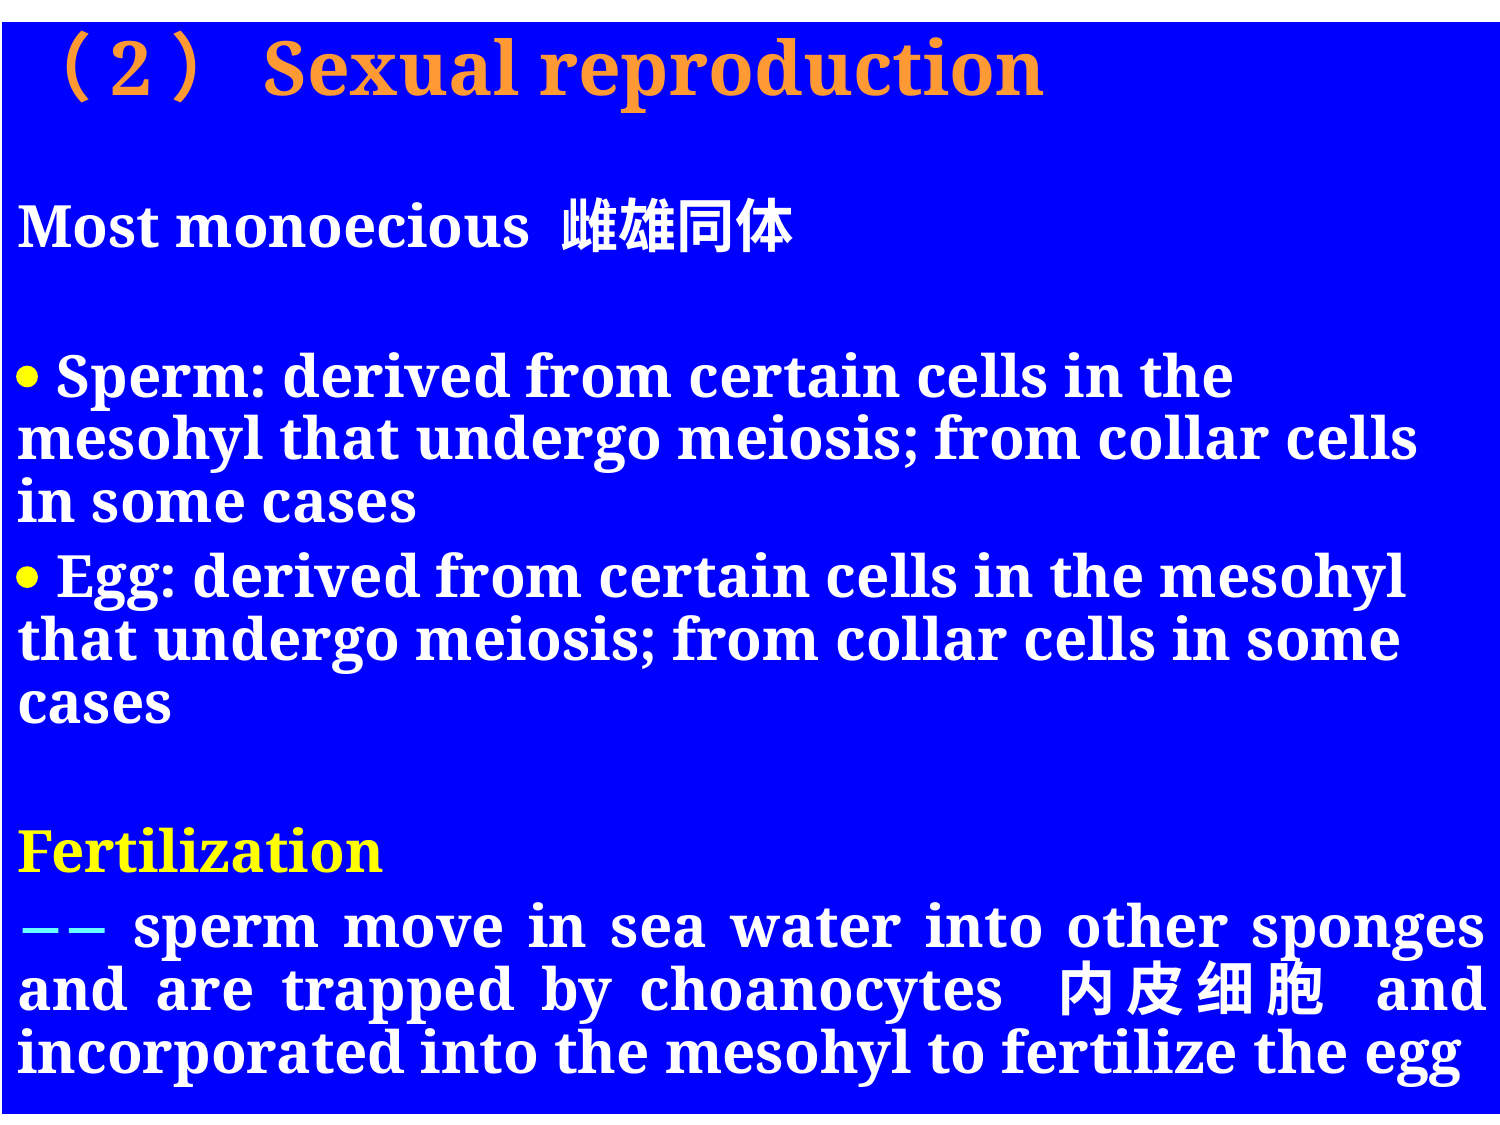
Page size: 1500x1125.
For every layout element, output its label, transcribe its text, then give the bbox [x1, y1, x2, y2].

list （2）Sexual reproduction Most monoecious 雌雄同体  Sperm: derived from certain cells in the mesohyl that undergo meiosis; from collar cells in some cases  Egg: derived from certain cells in the mesohyl that undergo meiosis; from collar cells in some cases Fertilization  sperm move in sea water into other sponges and are trapped by choanocytes 内皮细胞 and incorporated into the mesohyl to fertilize the egg [2, 22, 1500, 1114]
